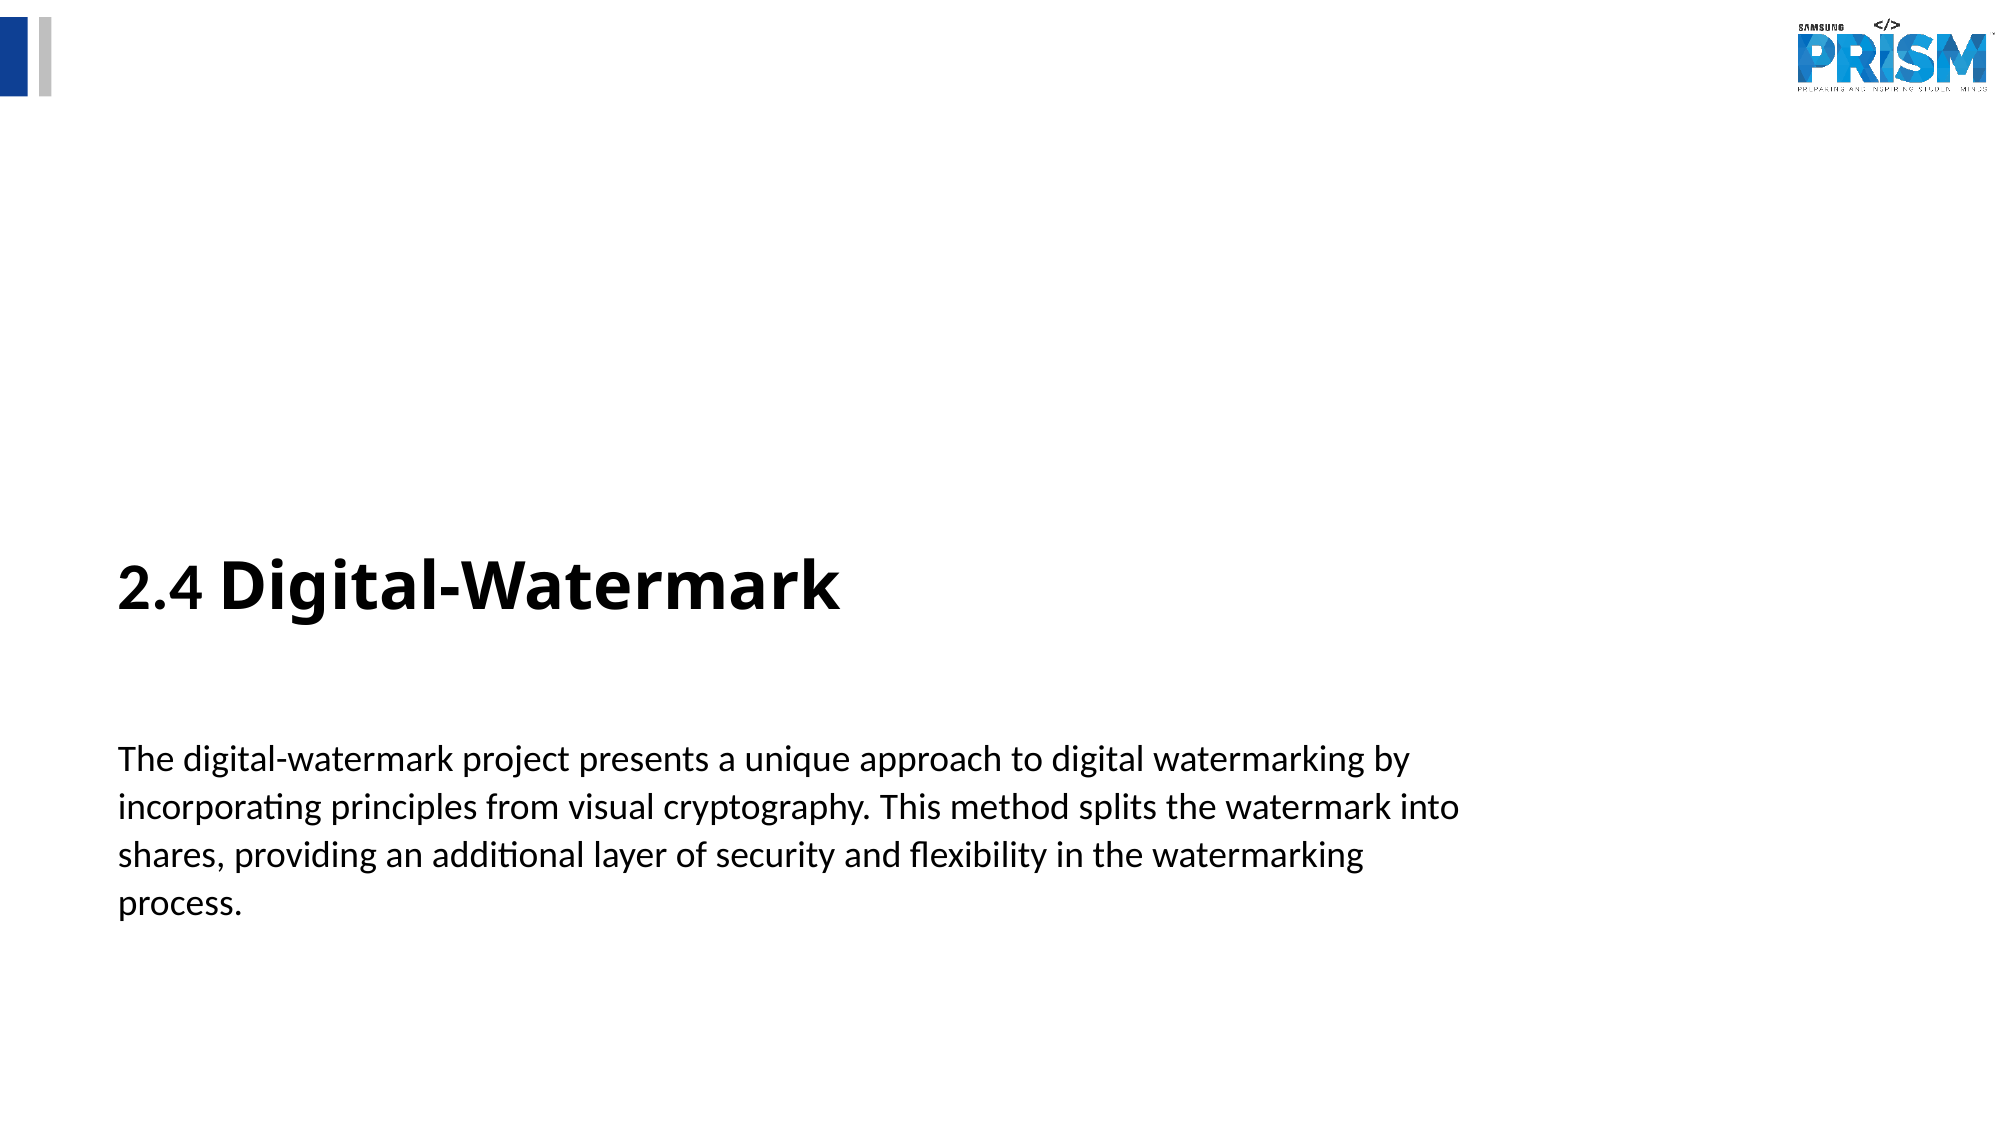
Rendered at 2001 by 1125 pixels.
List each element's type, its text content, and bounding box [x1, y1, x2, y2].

text_box [38, 16, 52, 97]
list 2.4 Digital-Watermark The digital-watermark project presents a unique approach to digital watermarking by incorporating principles from visual cryptography. This method splits the watermark into shares, providing an additional layer of security and flexibility in the watermarking process. [102, 453, 1493, 982]
text_box [0, 16, 29, 97]
picture [1794, 17, 2000, 96]
